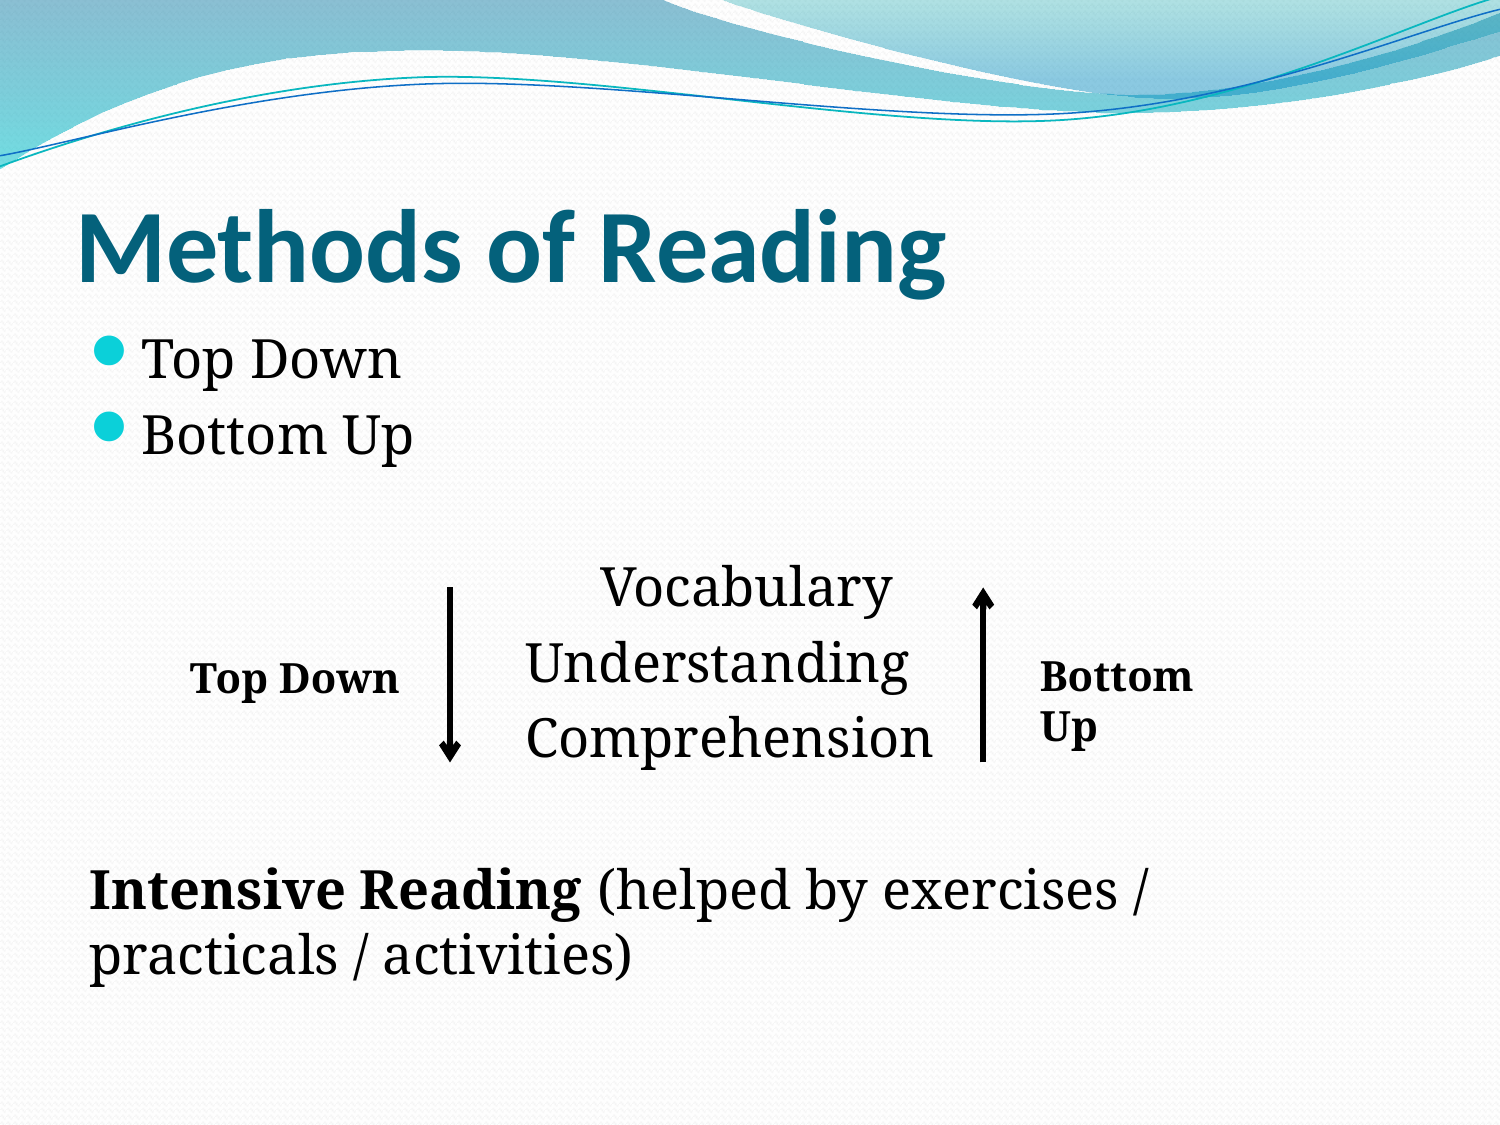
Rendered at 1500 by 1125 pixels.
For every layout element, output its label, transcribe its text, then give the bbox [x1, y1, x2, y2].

text_box Bottom Up [1025, 642, 1275, 757]
title Methods of Reading [75, 115, 1425, 303]
list Top Down Bottom Up Vocabulary Understanding Comprehension Intensive Reading (helped by exercises / practicals / activities) [75, 317, 1425, 1038]
text_box Top Down [174, 644, 425, 710]
